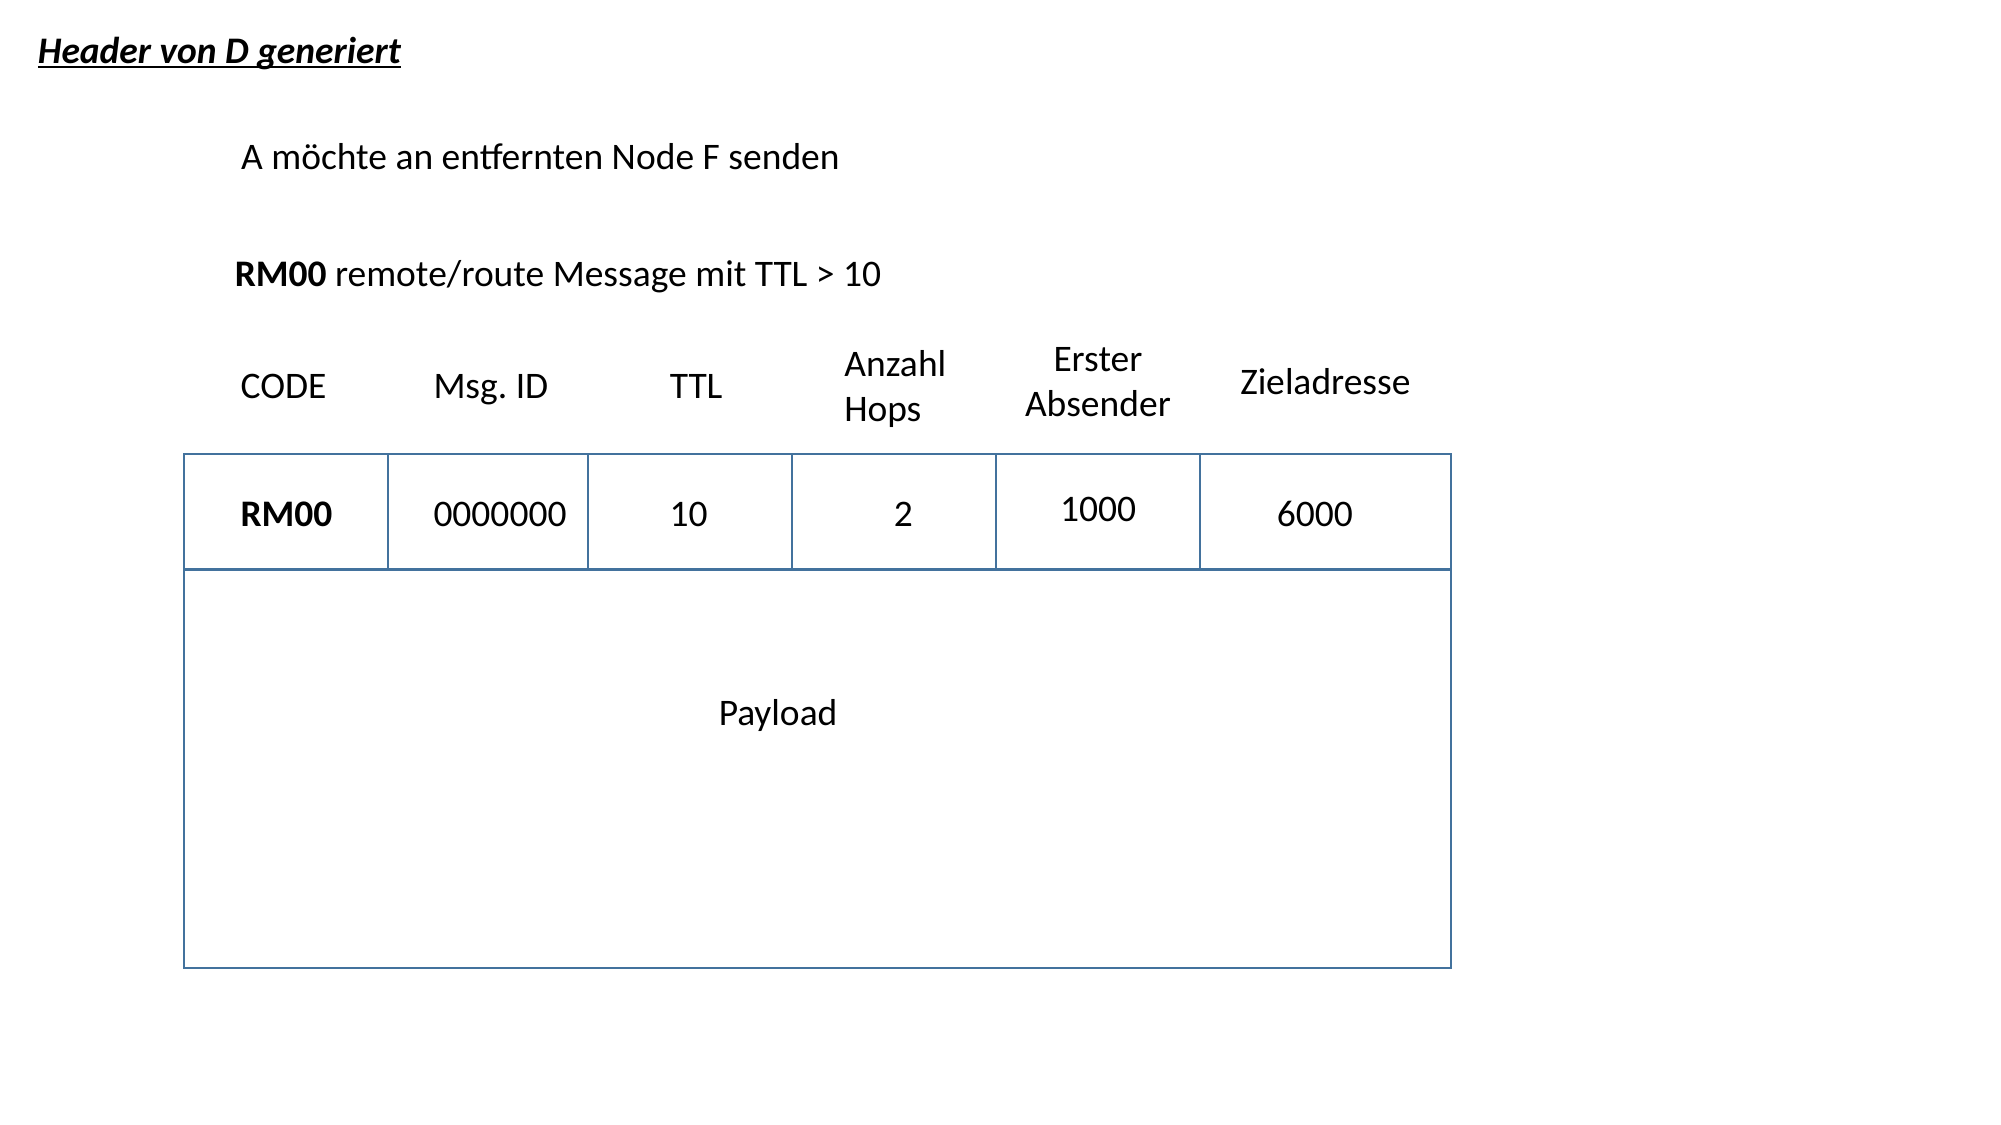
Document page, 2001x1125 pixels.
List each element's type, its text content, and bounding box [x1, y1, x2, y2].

text_box Payload [703, 680, 853, 741]
text_box [183, 571, 1452, 969]
text_box TTL [654, 354, 738, 414]
text_box 0000000 [418, 481, 582, 542]
text_box [791, 453, 995, 571]
text_box 1000 [1045, 476, 1151, 537]
text_box Erster Absender [1010, 326, 1186, 432]
text_box RM00 [225, 481, 348, 542]
text_box RM00 remote/route Message mit TTL > 10 [220, 241, 1089, 302]
text_box [183, 453, 387, 571]
text_box CODE [225, 354, 342, 414]
text_box 2 [879, 481, 928, 542]
text_box 10 [654, 481, 723, 542]
text_box [387, 453, 587, 571]
text_box Anzahl Hops [829, 331, 962, 437]
text_box Zieladresse [1225, 349, 1426, 409]
text_box Header von D generiert [23, 18, 516, 79]
text_box [587, 453, 791, 571]
text_box A möchte an entfernten Node F senden [226, 124, 950, 185]
text_box Msg. ID [418, 354, 564, 414]
text_box [995, 453, 1199, 571]
text_box 6000 [1262, 481, 1368, 542]
text_box [1199, 453, 1452, 571]
